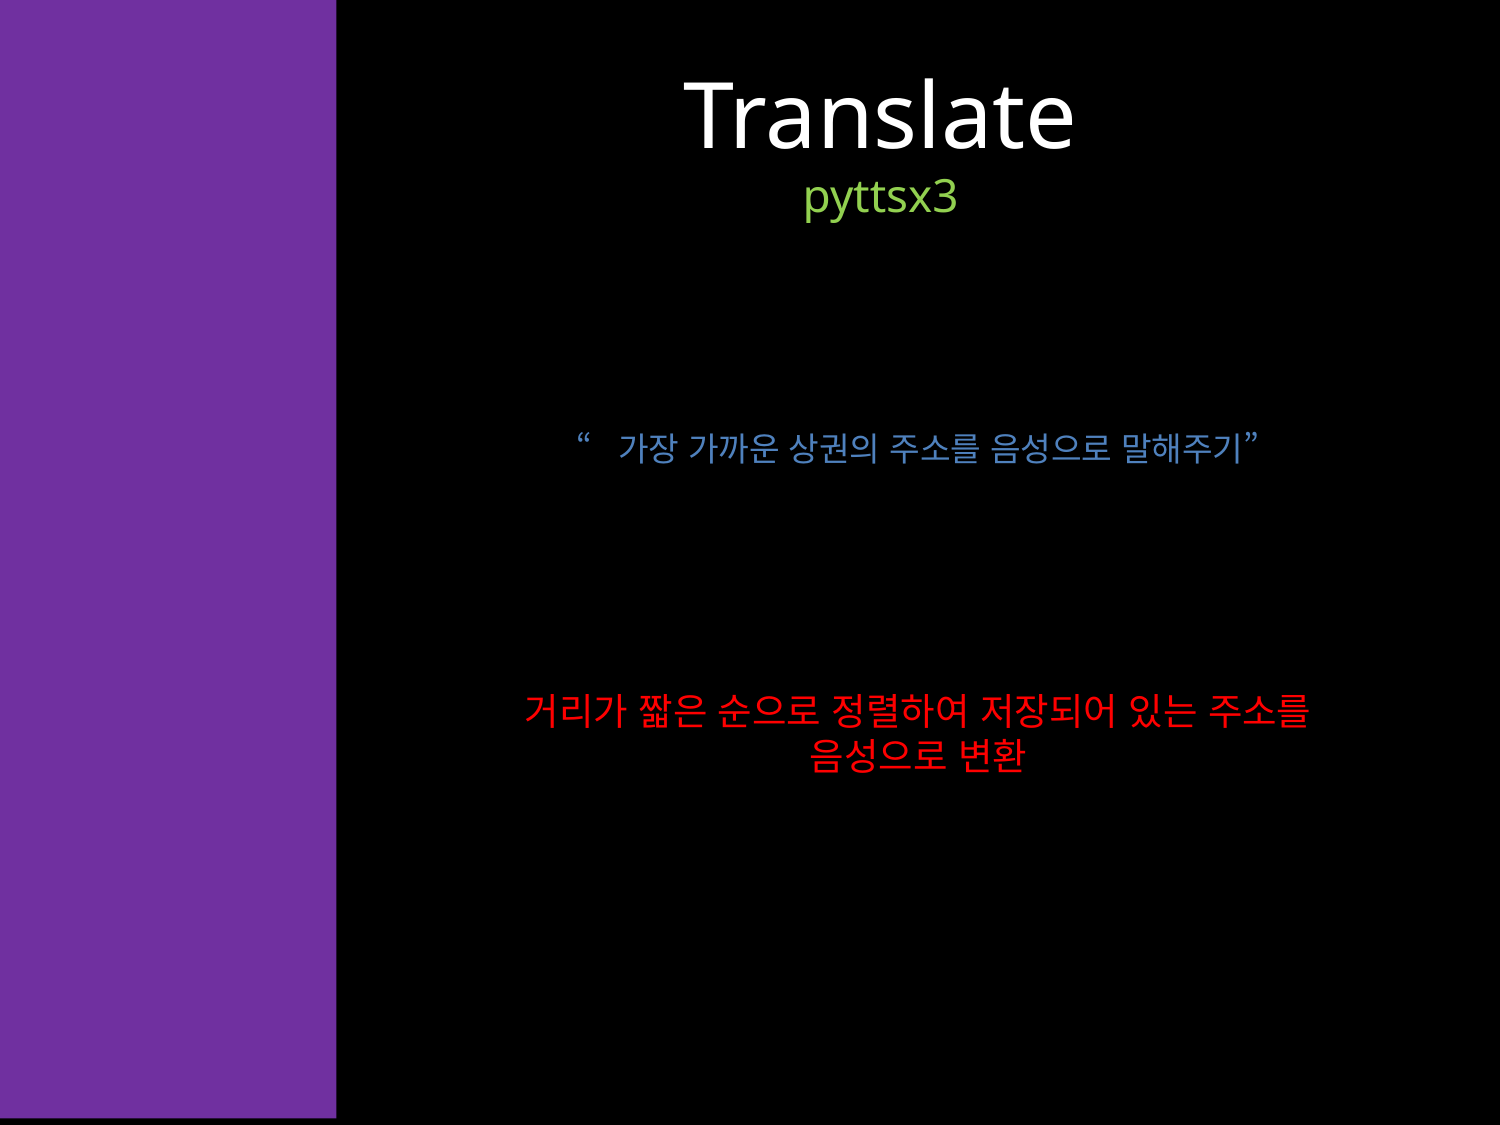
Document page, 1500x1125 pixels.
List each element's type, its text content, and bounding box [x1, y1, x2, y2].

text_box “가장 가까운 상권의 주소를 음성으로 말해주기” [336, 420, 1500, 476]
text_box [0, 0, 337, 1119]
text_box 거리가 짧은 순으로 정렬하여 저장되어 있는 주소를 음성으로 변환 [336, 680, 1500, 786]
title Translate pyttsx3 [337, 45, 1425, 233]
